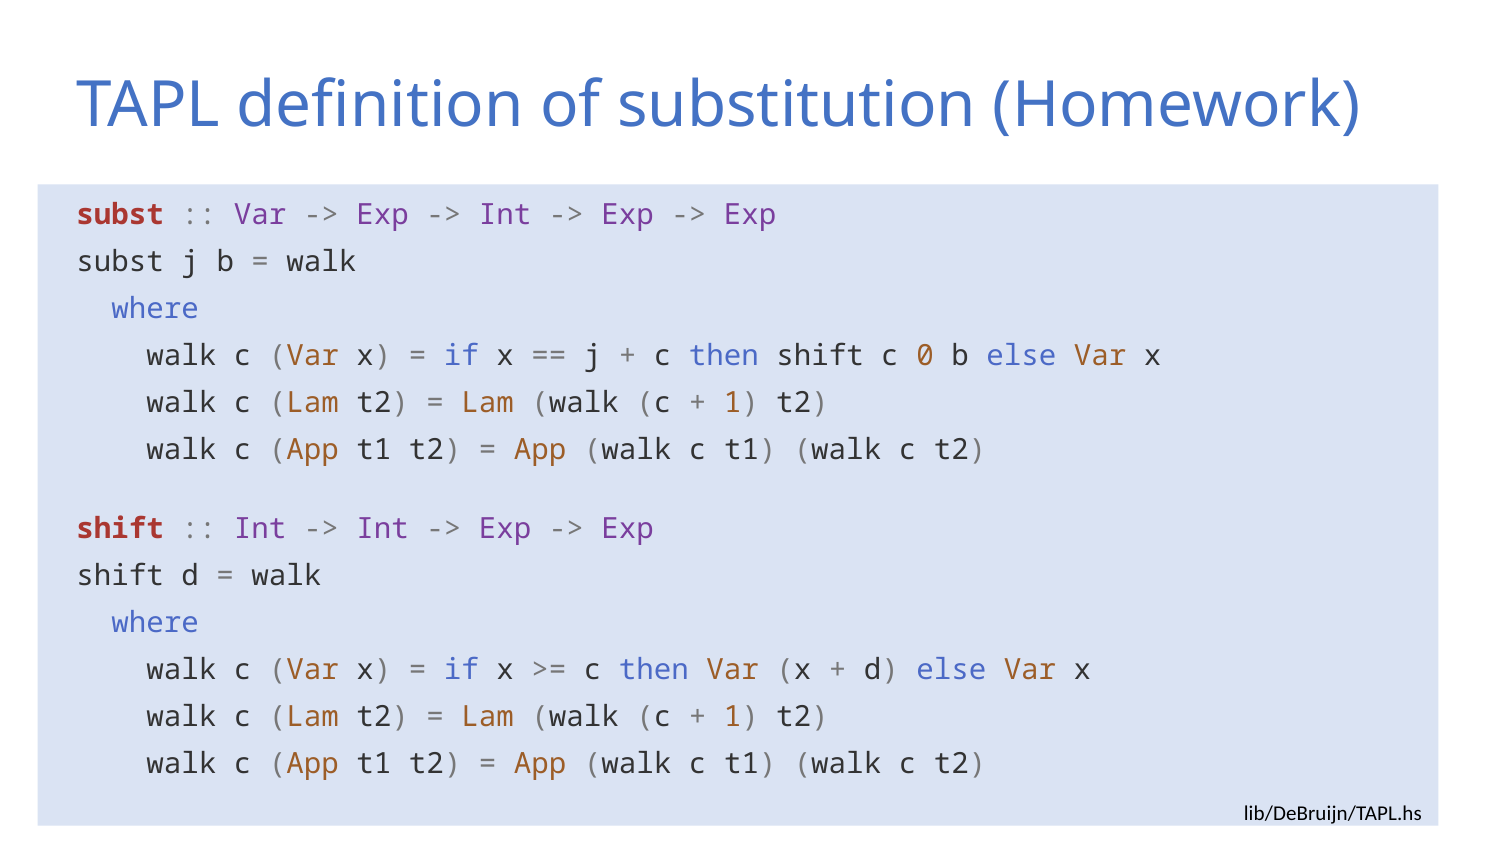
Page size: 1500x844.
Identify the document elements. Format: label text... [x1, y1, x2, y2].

text_box [36, 183, 1439, 827]
title TAPL definition of substitution (Homework) [61, 39, 1439, 174]
text_box lib/DeBruijn/TAPL.hs [1228, 792, 1438, 833]
list subst :: Var -> Exp -> Int -> Exp -> Exp subst j b = walk where walk c (Var x) = if x == j + c then shift c 0 b else Var x walk c (Lam t2) = Lam (walk (c + 1) t2) walk c (App t1 t2) = App (walk c t1) (walk c t2) shift :: Int -> Int -> Exp -> Exp shift d = walk where walk c (Var x) = if x >= c then Var (x + d) else Var x walk c (Lam t2) = Lam (walk (c + 1) t2) walk c (App t1 t2) = App (walk c t1) (walk c t2) [61, 191, 1466, 760]
